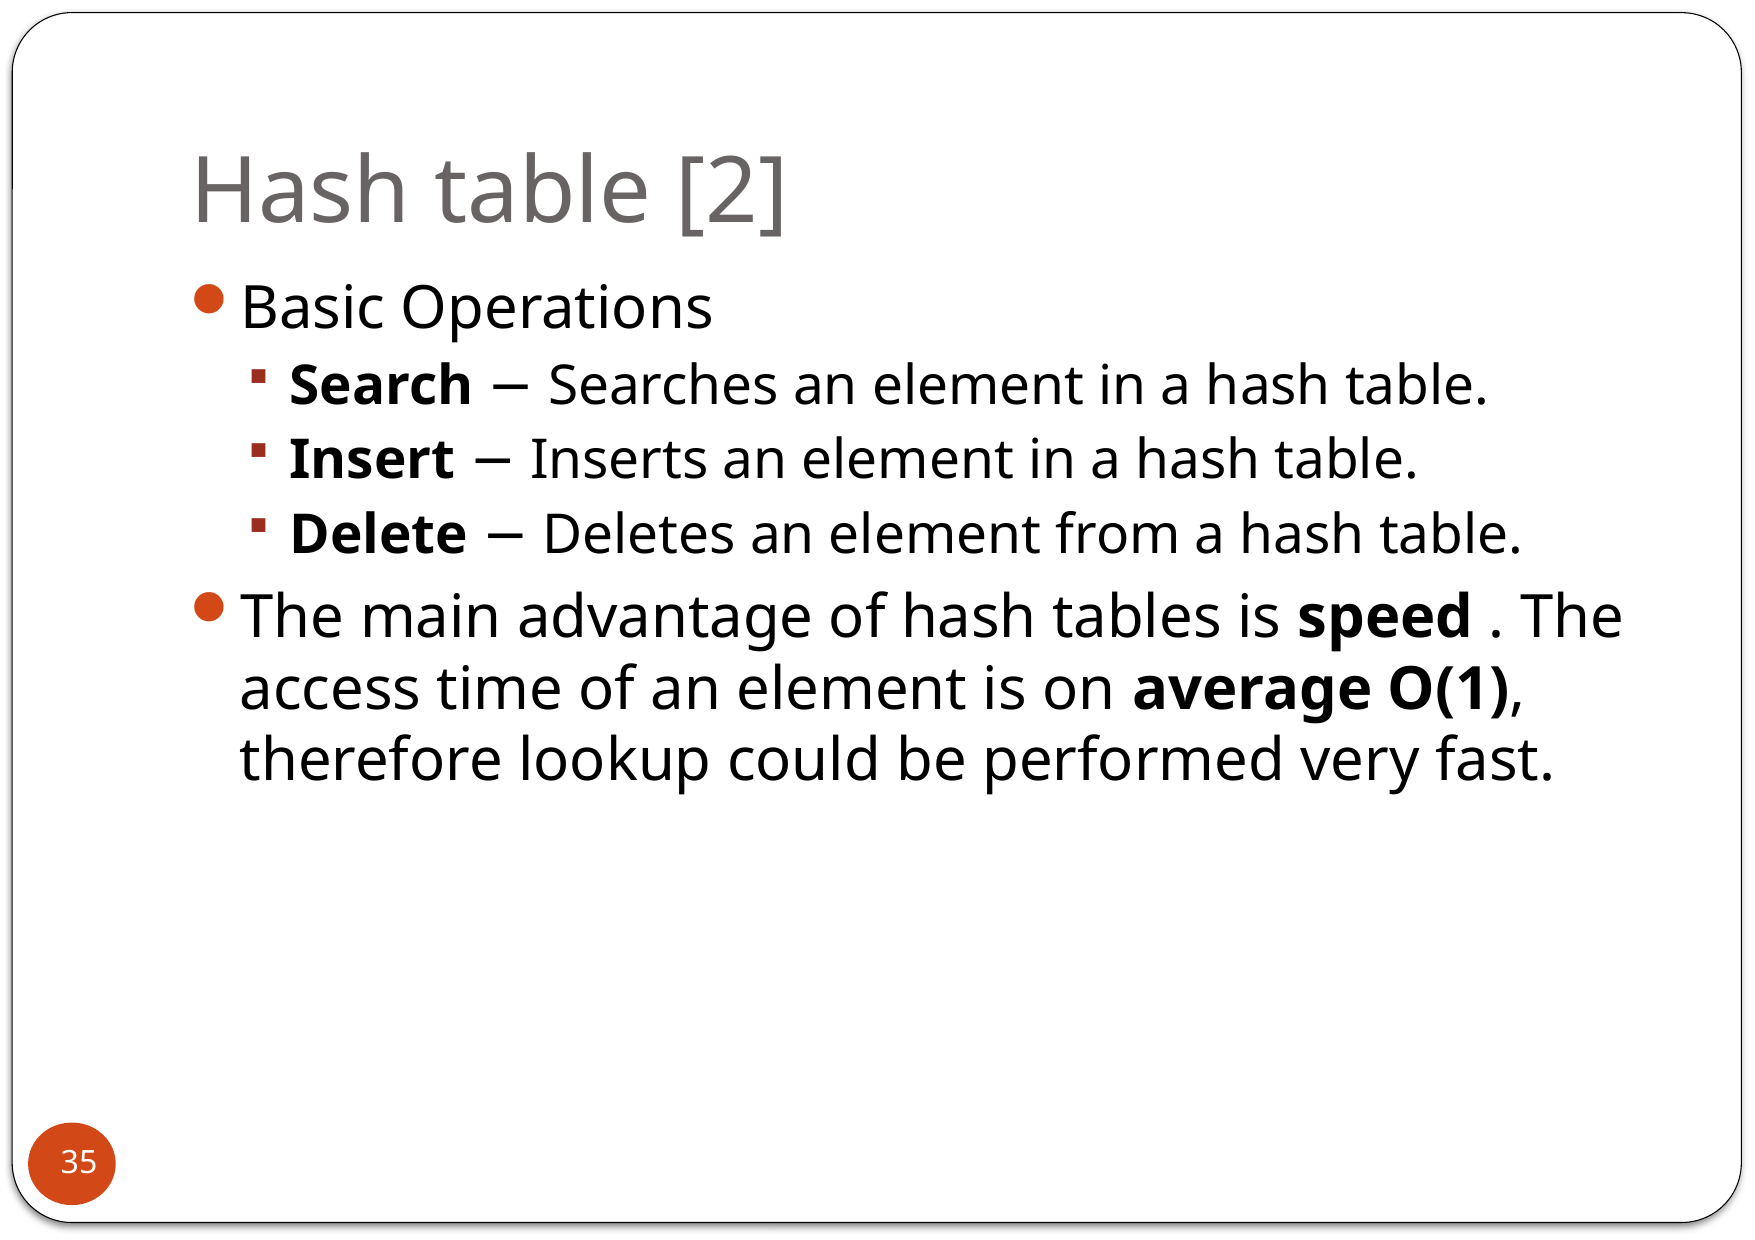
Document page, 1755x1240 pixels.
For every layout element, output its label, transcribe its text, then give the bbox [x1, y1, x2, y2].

slide_number 35 [28, 1122, 116, 1206]
title Hash table [2] [175, 49, 1667, 257]
list Basic Operations Search − Searches an element in a hash table. Insert − Inserts an element in a hash table. Delete − Deletes an element from a hash table. The main advantage of hash tables is speed . The access time of an element is on average O(1), therefore lookup could be performed very fast. [175, 261, 1667, 1089]
